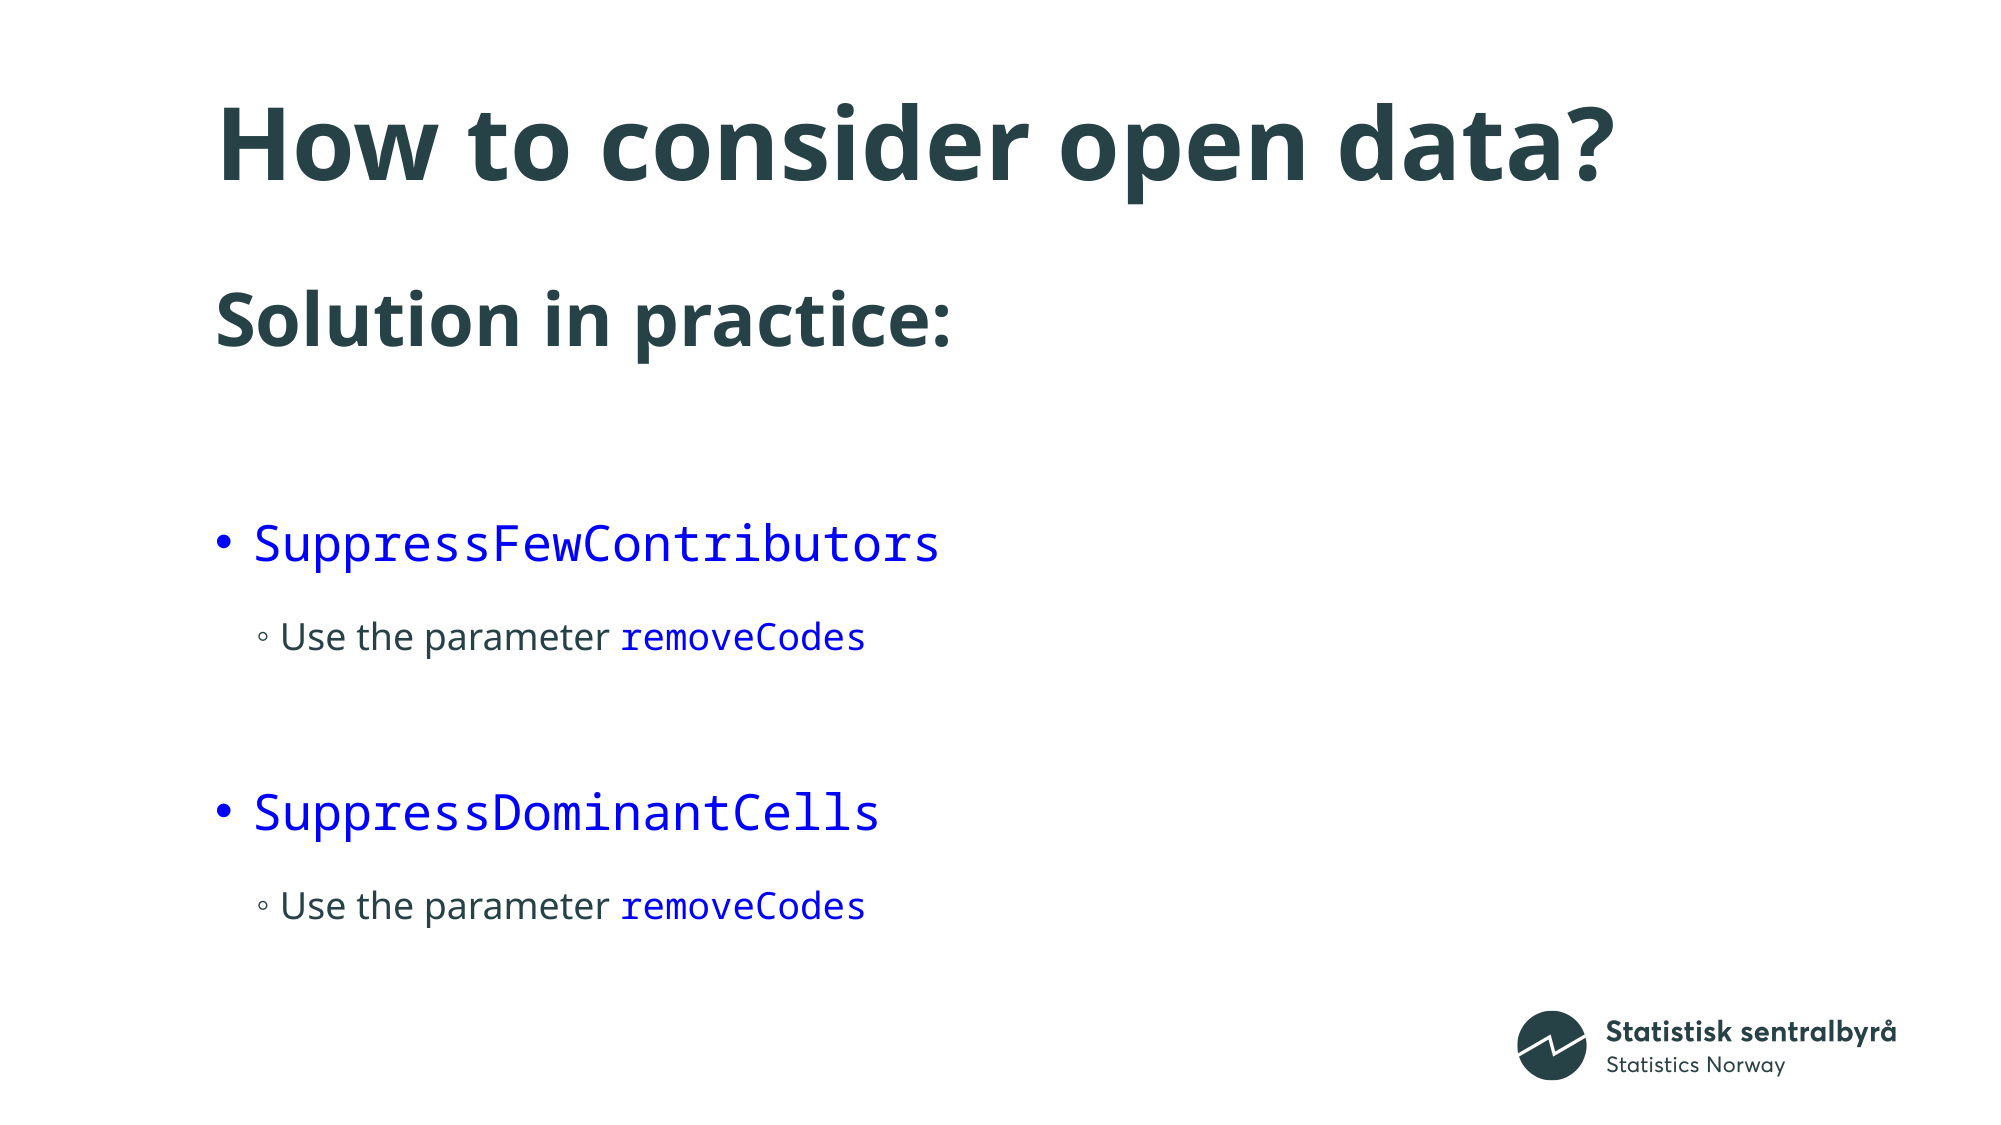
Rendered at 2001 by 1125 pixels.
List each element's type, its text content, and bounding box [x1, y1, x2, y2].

list SuppressFewContributors Use the parameter removeCodes SuppressDominantCells Use the parameter removeCodes [200, 474, 1784, 1032]
picture [1503, 995, 2000, 1125]
title How to consider open data? Solution in practice: [200, 90, 1784, 373]
